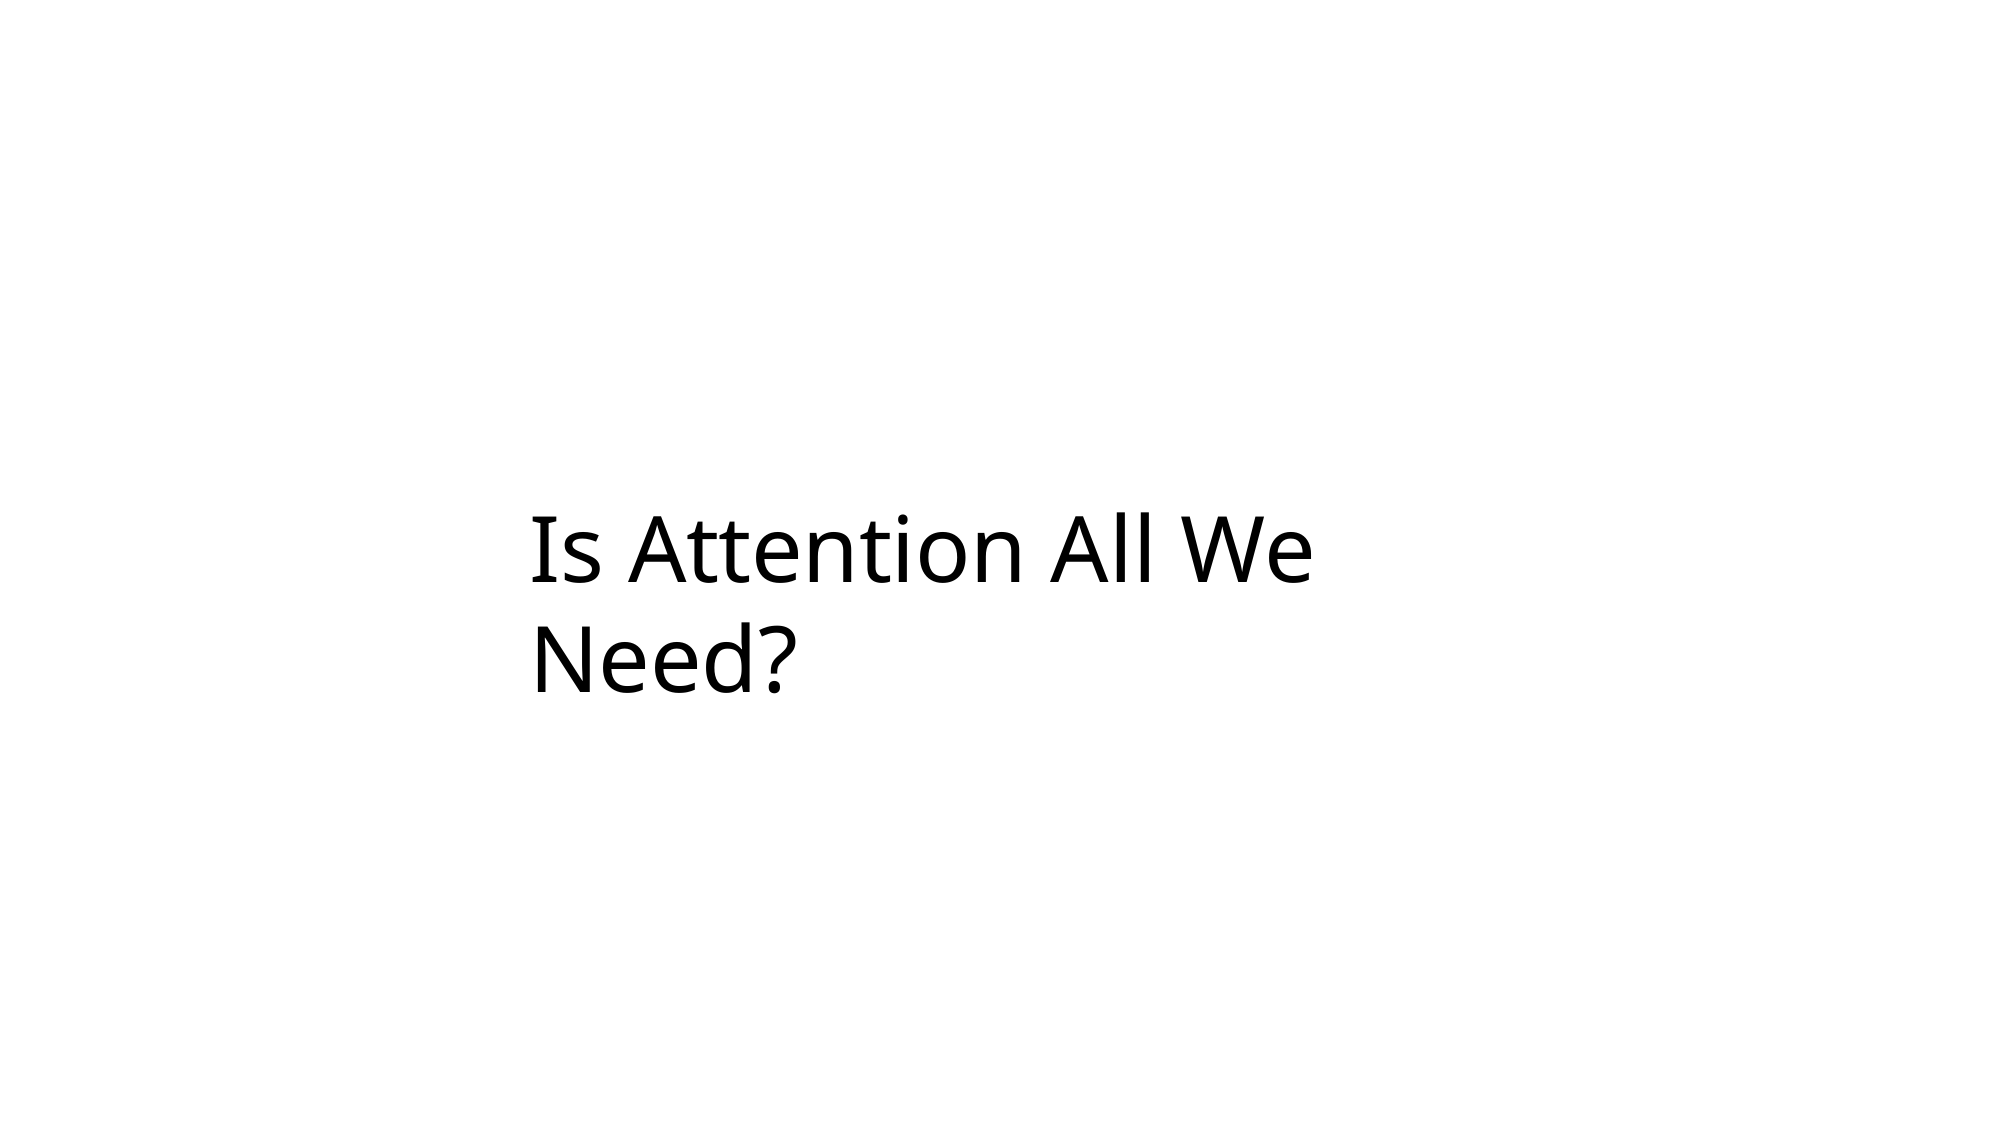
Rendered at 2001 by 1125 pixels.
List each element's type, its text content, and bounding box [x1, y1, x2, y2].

title Is Attention All We Need? [527, 488, 1471, 711]
